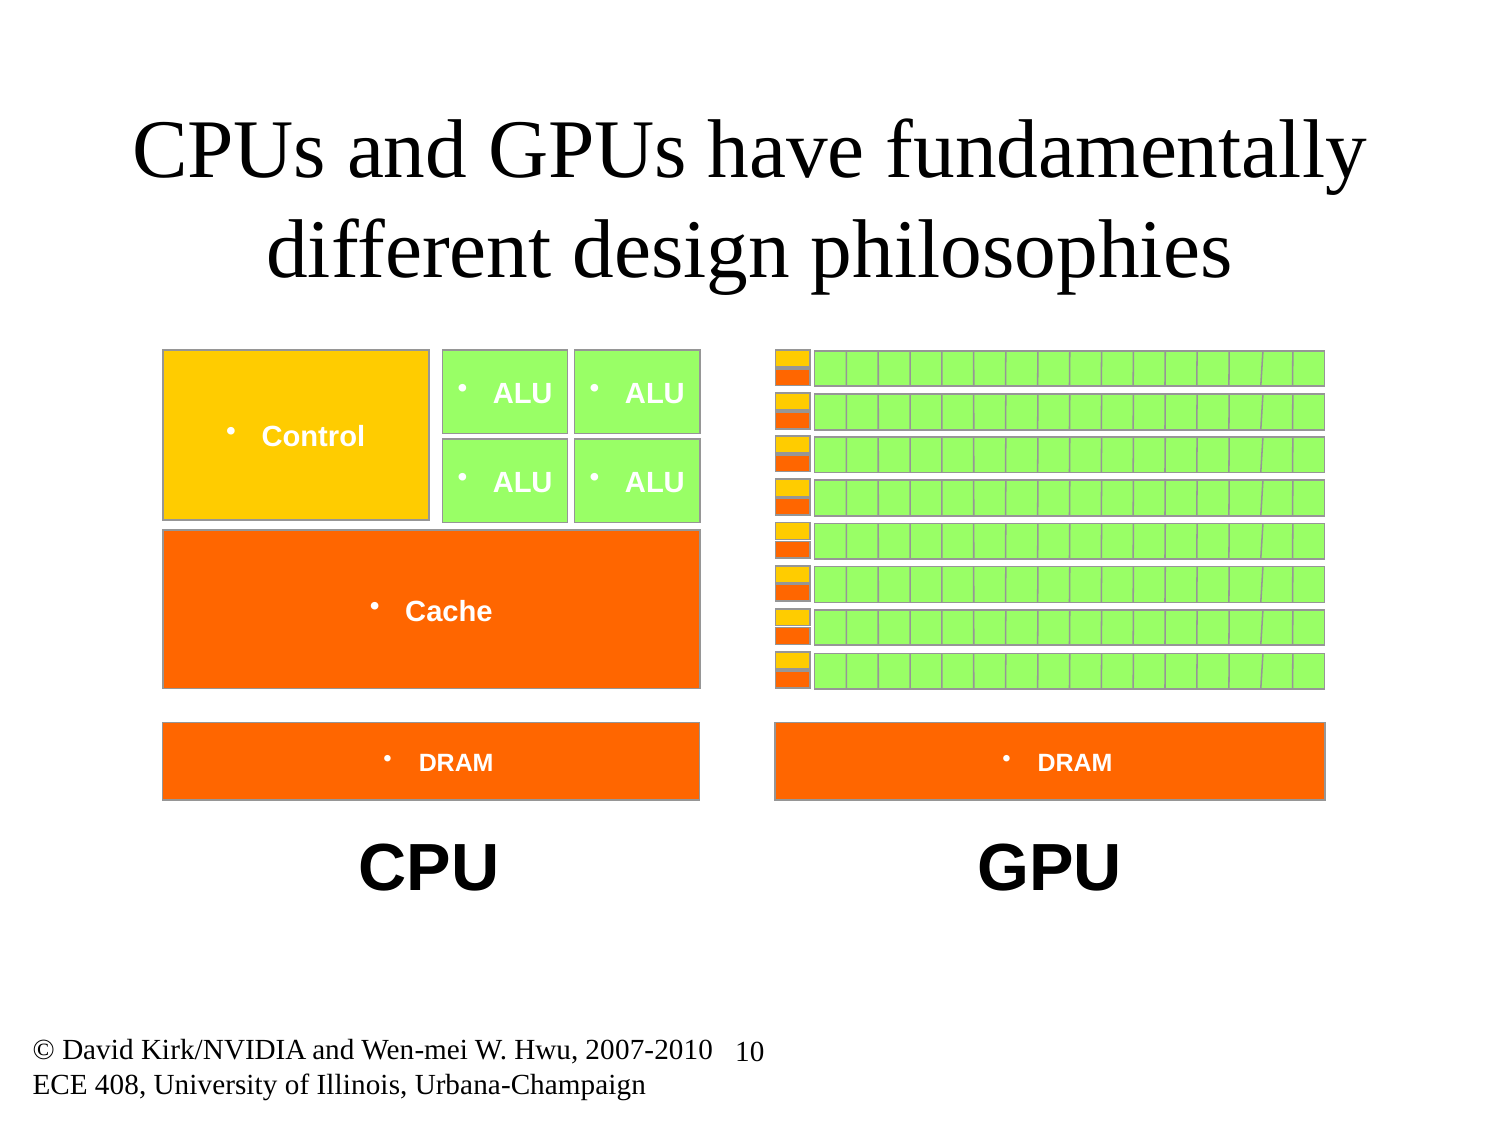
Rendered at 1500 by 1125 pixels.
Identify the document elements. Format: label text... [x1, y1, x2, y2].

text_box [162, 349, 701, 801]
text_box CPU [317, 816, 541, 911]
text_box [774, 349, 1326, 801]
text_box GPU [943, 816, 1156, 912]
footer © David Kirk/NVIDIA and Wen-mei W. Hwu, 2007-2010 ECE 408, University of Illinois, Urbana-Champaign [17, 1022, 739, 1107]
title CPUs and GPUs have fundamentally different design philosophies [112, 99, 1388, 288]
slide_number 10 [512, 1024, 988, 1101]
